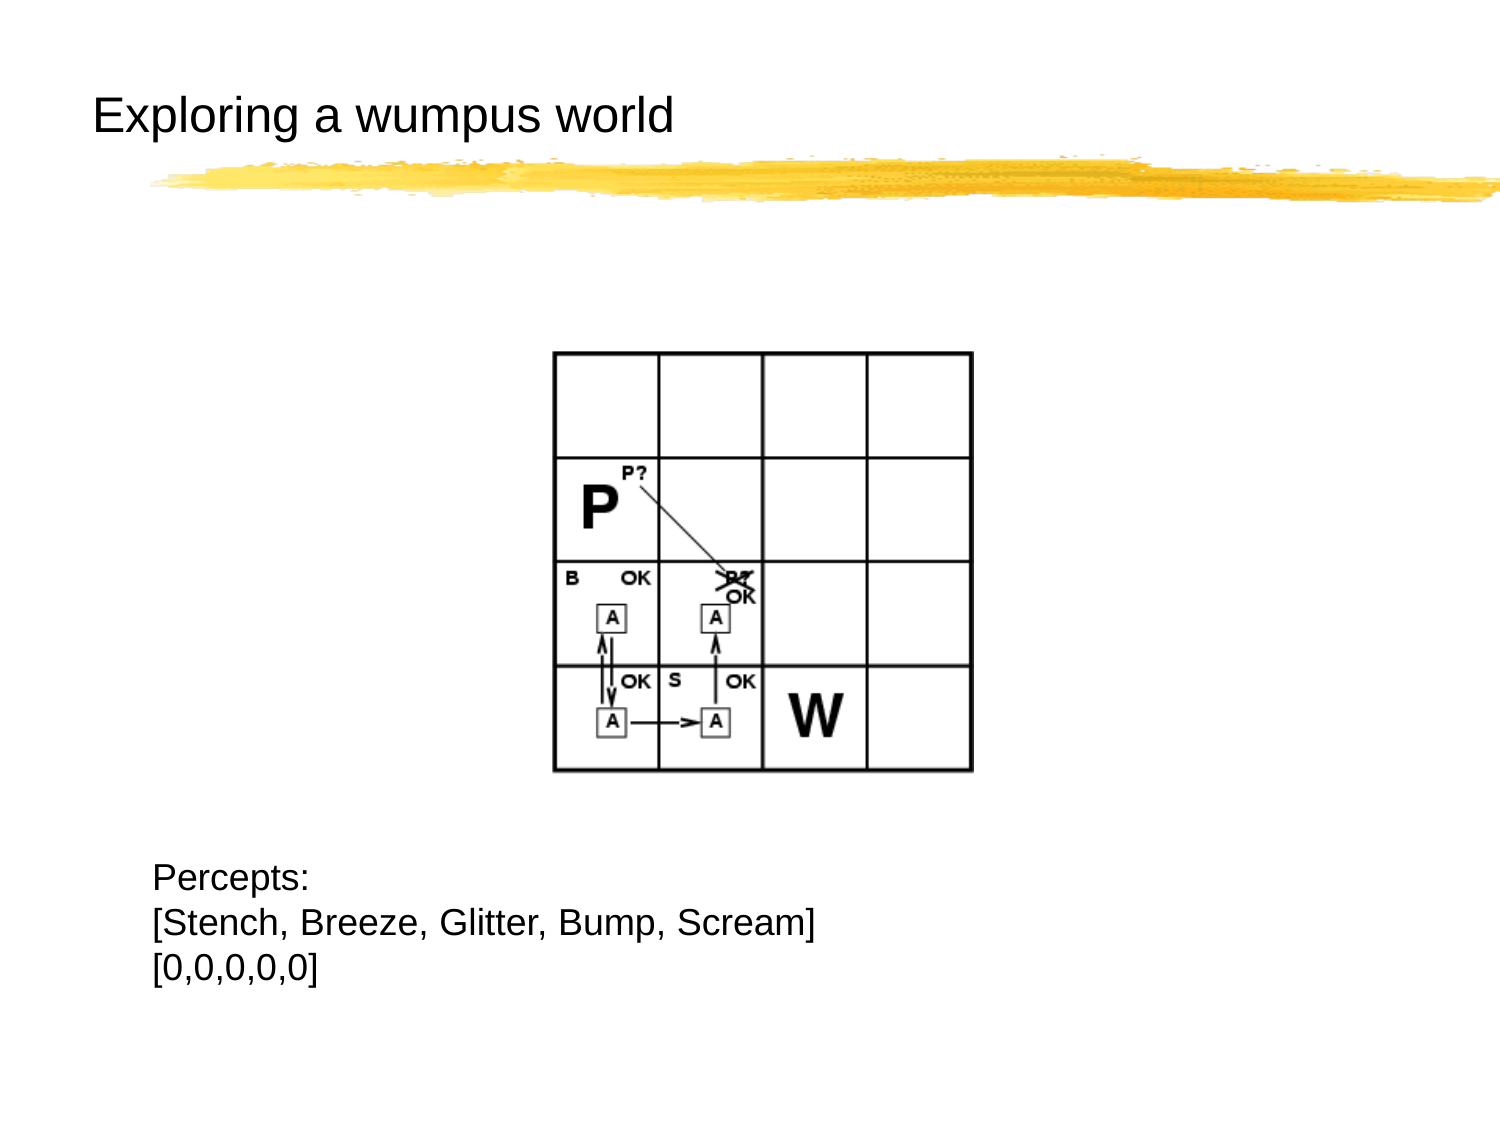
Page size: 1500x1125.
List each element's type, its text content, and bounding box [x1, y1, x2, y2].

picture [150, 149, 1500, 213]
picture [551, 350, 974, 775]
text_box Exploring a wumpus world [77, 37, 1415, 150]
text_box Percepts: [Stench, Breeze, Glitter, Bump, Scream] [0,0,0,0,0] [137, 844, 950, 996]
